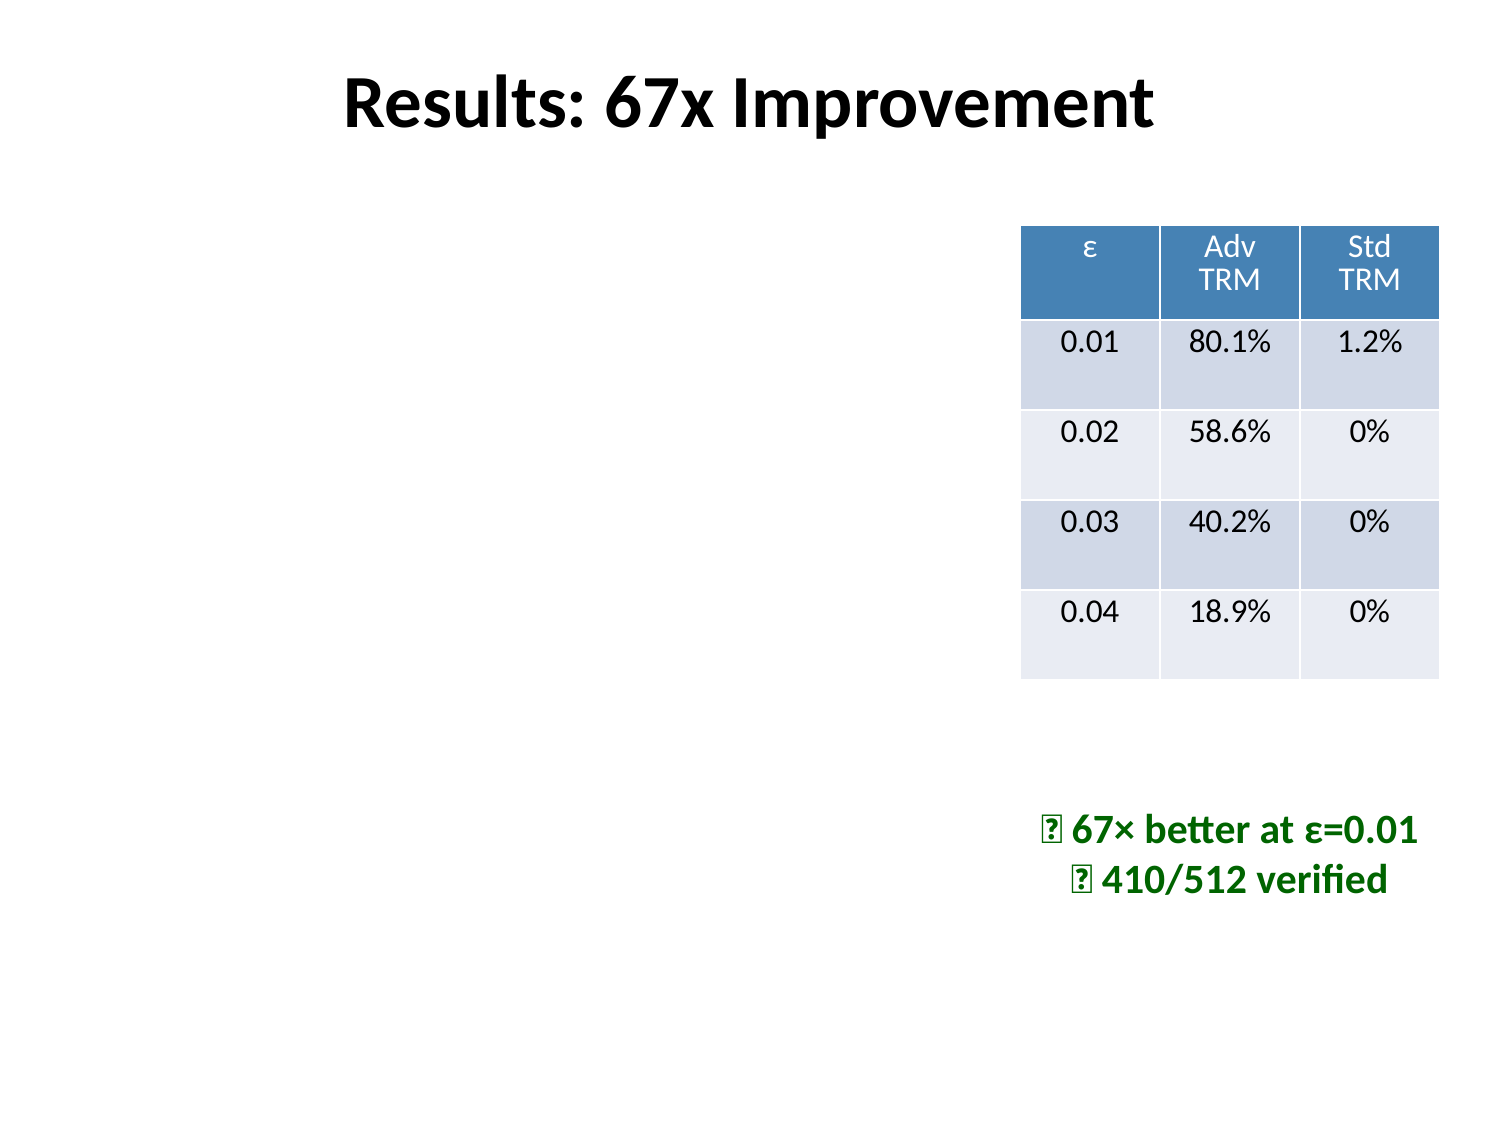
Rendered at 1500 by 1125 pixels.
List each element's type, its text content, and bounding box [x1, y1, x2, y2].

table_cell 0% [1301, 591, 1439, 679]
text_box 🎯 67× better at ε=0.01 ✅ 410/512 verified [1019, 749, 1440, 910]
table_cell 58.6% [1161, 411, 1299, 499]
table_cell 0.01 [1021, 321, 1159, 409]
table_header Std TRM [1301, 226, 1439, 319]
table_header Adv TRM [1161, 226, 1299, 319]
table_cell 0.03 [1021, 501, 1159, 589]
table_cell 0.02 [1021, 411, 1159, 499]
table_cell 0.04 [1021, 591, 1159, 679]
table_cell 0% [1301, 501, 1439, 589]
table_header ε [1021, 226, 1159, 319]
text_box Results: 67x Improvement [328, 44, 1172, 150]
table_cell 40.2% [1161, 501, 1299, 589]
table_cell 1.2% [1301, 321, 1439, 409]
table_cell 80.1% [1161, 321, 1299, 409]
table_cell 0% [1301, 411, 1439, 499]
table_cell 18.9% [1161, 591, 1299, 679]
